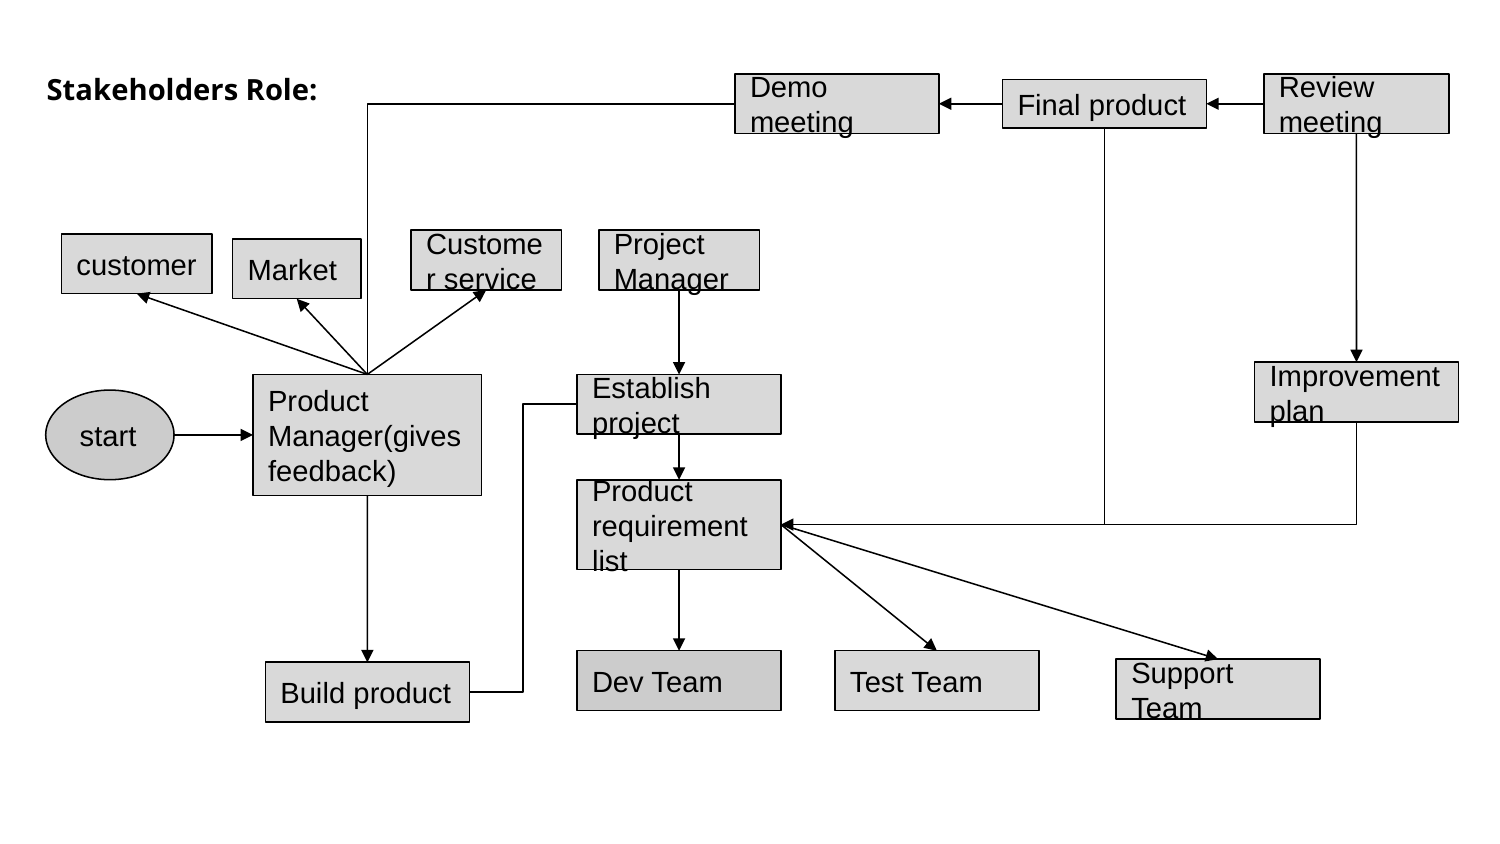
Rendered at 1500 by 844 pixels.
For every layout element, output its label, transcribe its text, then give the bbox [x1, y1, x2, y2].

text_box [296, 298, 361, 375]
text_box Build product [265, 662, 470, 722]
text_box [367, 103, 736, 375]
text_box Market [232, 238, 361, 292]
text_box Dev Team [577, 650, 782, 711]
text_box Final product [1002, 79, 1207, 128]
text_box Test Team [834, 667, 1012, 711]
text_box Product Manager(gives feedback) [253, 383, 482, 496]
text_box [1124, 524, 1219, 660]
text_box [780, 524, 1012, 660]
text_box start [45, 390, 174, 480]
text_box Review meeting [1263, 73, 1450, 134]
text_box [1017, 185, 1121, 762]
text_box Establish project [577, 374, 775, 435]
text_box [469, 404, 578, 693]
text_box Improvement plan [1254, 362, 1459, 422]
text_box Support Team [1124, 659, 1321, 719]
text_box Project Manager [740, 230, 760, 290]
text_box Demo meeting [735, 73, 939, 134]
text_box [136, 293, 361, 375]
text_box Product requirement list [583, 479, 775, 570]
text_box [780, 127, 1105, 523]
text_box customer [61, 233, 213, 294]
text_box Stakeholders Role: [31, 56, 355, 138]
